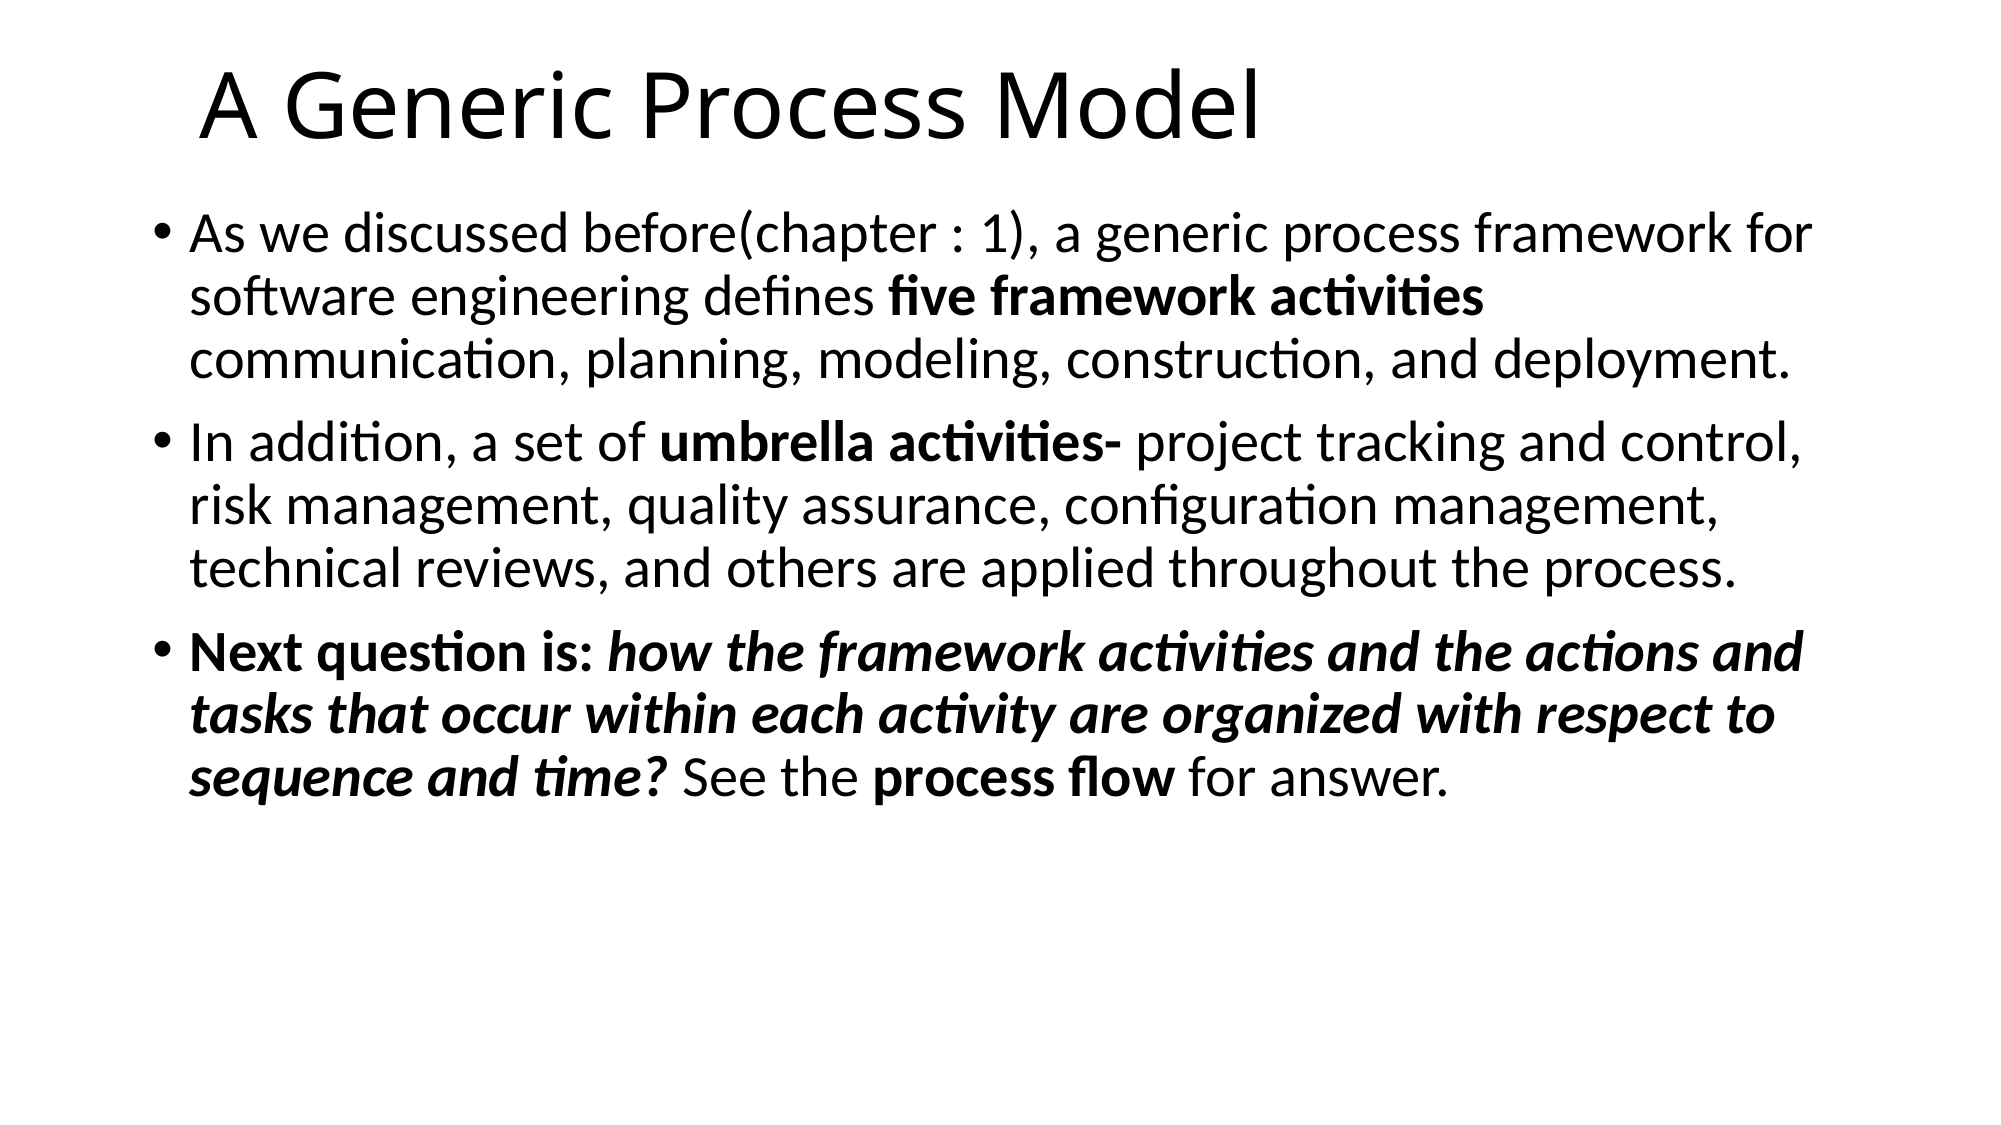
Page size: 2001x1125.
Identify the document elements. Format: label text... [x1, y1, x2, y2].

title A Generic Process Model [184, 0, 1910, 218]
list As we discussed before(chapter : 1), a generic process framework for software engineering defines five framework activities communication, planning, modeling, construction, and deployment. In addition, a set of umbrella activities- project tracking and control, risk management, quality assurance, configuration management, technical reviews, and others are applied throughout the process. Next question is: how the framework activities and the actions and tasks that occur within each activity are organized with respect to sequence and time? See the process flow for answer. [137, 194, 1863, 1095]
